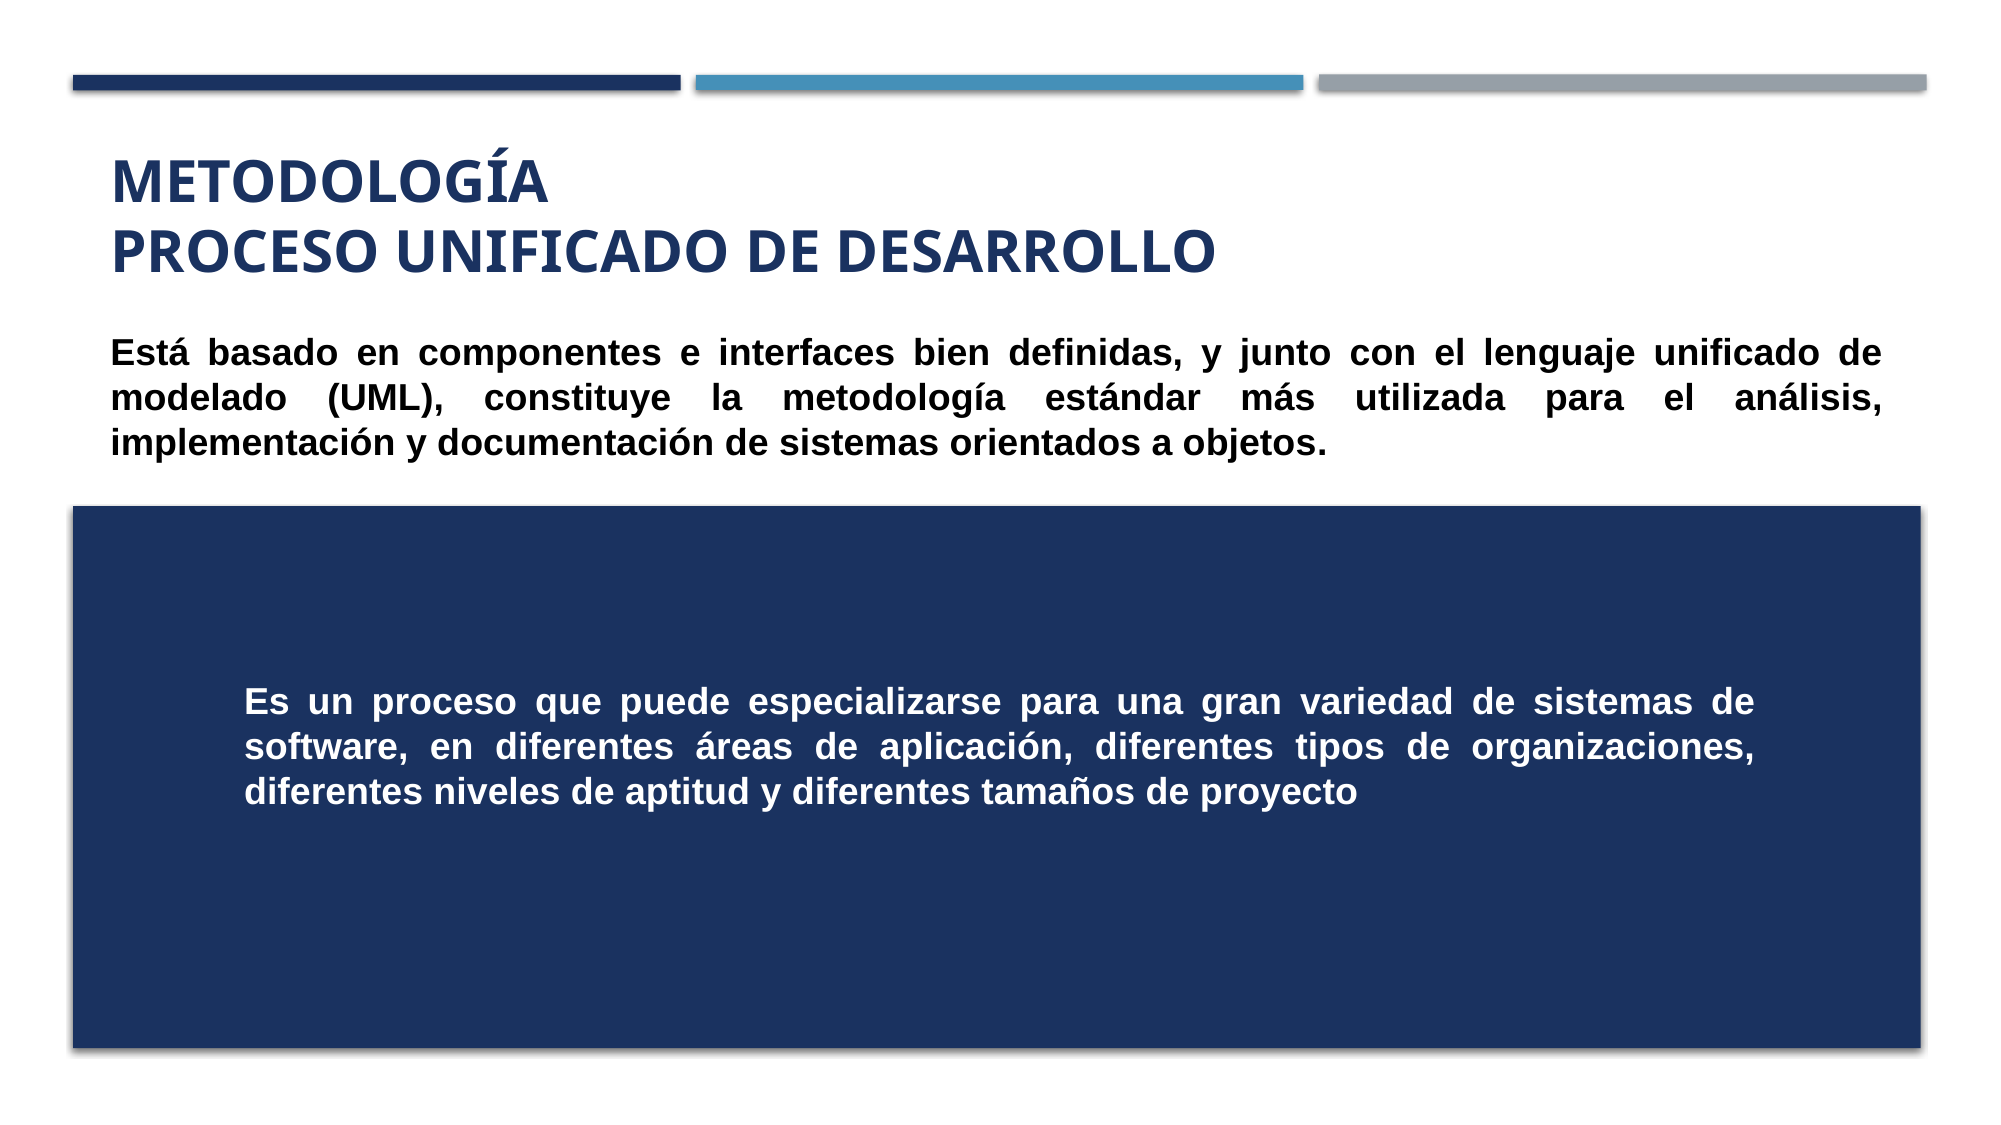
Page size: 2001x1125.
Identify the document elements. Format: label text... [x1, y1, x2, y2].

subtitle Está basado en componentes e interfaces bien definidas, y junto con el lenguaje unificado de modelado (UML), constituye la metodología estándar más utilizada para el análisis, implementación y documentación de sistemas orientados a objetos. [95, 320, 1899, 418]
title Metodología proceso unificado de desarrollo [95, 167, 1899, 292]
text_box Es un proceso que puede especializarse para una gran variedad de sistemas de software, en diferentes áreas de aplicación, diferentes tipos de organizaciones, diferentes niveles de aptitud y diferentes tamaños de proyecto [229, 669, 1771, 820]
